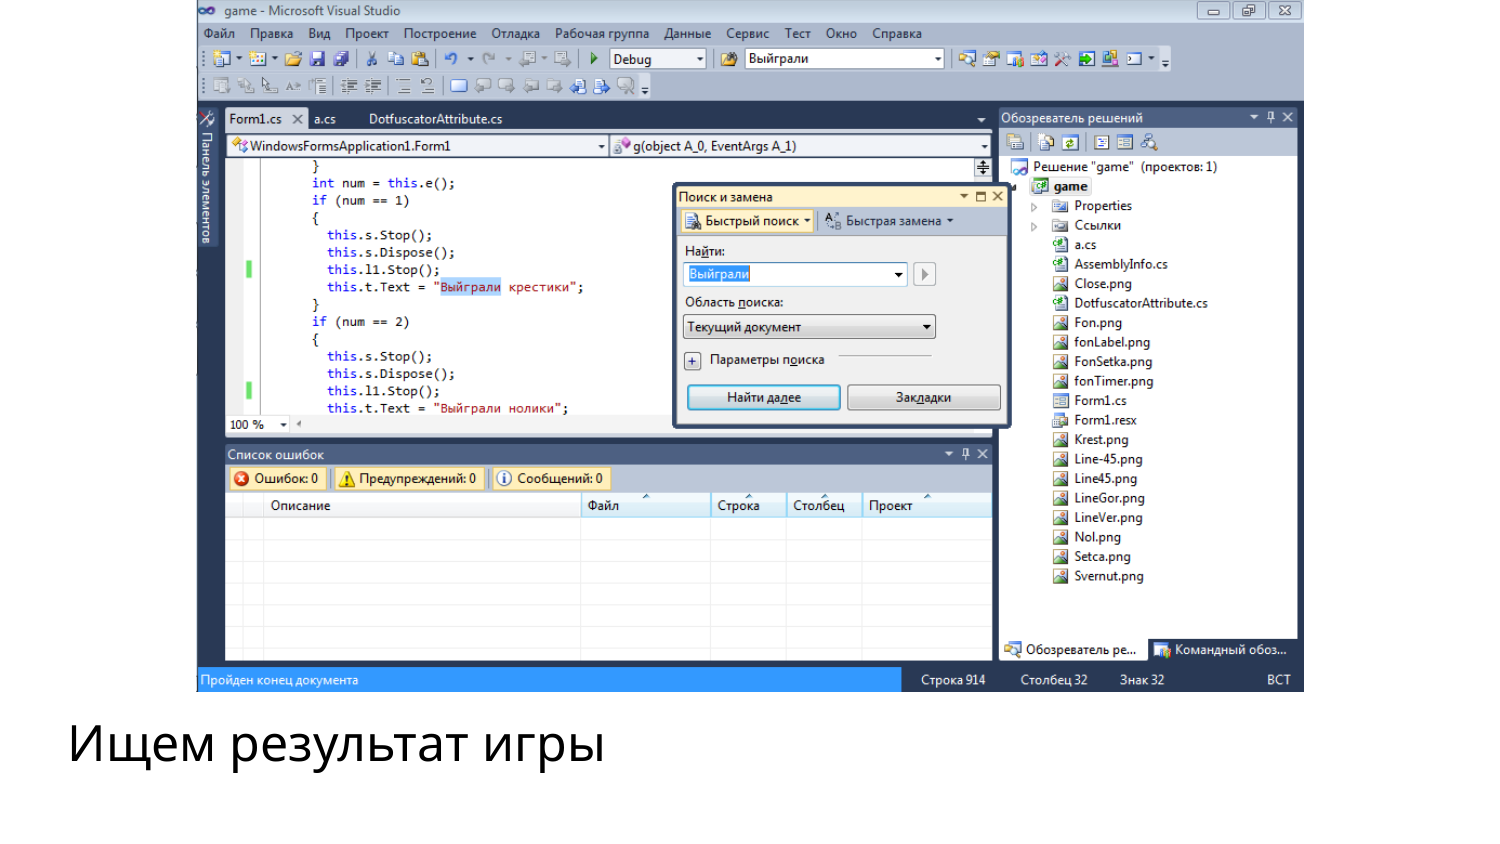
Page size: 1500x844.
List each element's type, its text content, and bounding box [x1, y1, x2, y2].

picture [196, 0, 1304, 693]
list Ищем результат игры [52, 692, 1037, 791]
